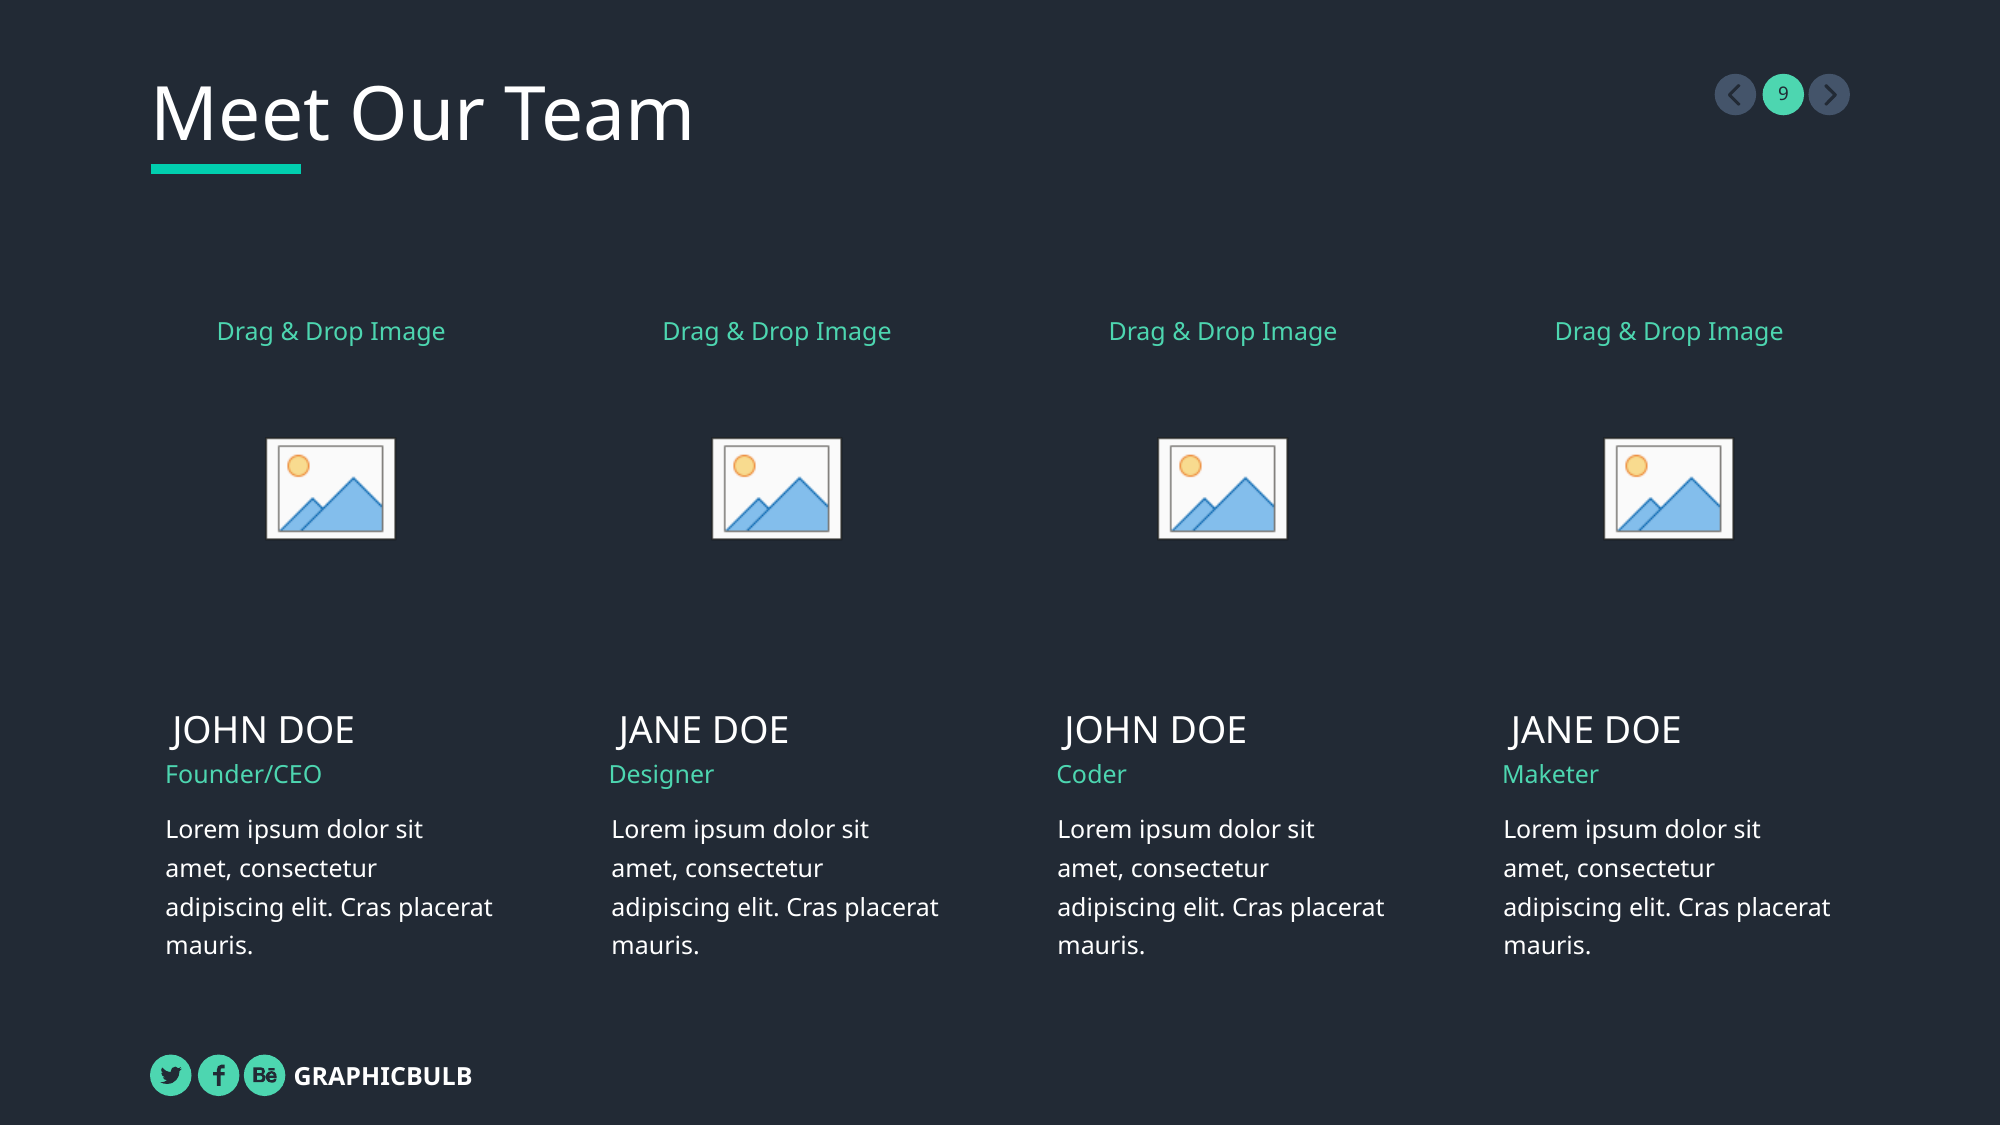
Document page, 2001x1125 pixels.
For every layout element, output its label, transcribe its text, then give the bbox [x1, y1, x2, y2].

picture [150, 307, 513, 670]
text_box Lorem ipsum dolor sit amet, consectetur adipiscing elit. Cras placerat mauris. [596, 796, 958, 968]
picture [596, 307, 959, 670]
picture [1488, 307, 1851, 670]
text_box Lorem ipsum dolor sit amet, consectetur adipiscing elit. Cras placerat mauris. [1488, 796, 1850, 968]
text_box JOHN DOE [157, 698, 371, 759]
text_box Lorem ipsum dolor sit amet, consectetur adipiscing elit. Cras placerat mauris. [150, 796, 512, 968]
text_box Founder/CEO [150, 751, 338, 797]
text_box Coder [1041, 751, 1142, 797]
text_box JANE DOE [603, 698, 805, 759]
text_box Maketer [1487, 751, 1615, 797]
text_box JANE DOE [1495, 698, 1697, 759]
picture [1042, 307, 1405, 670]
text_box JOHN DOE [1049, 698, 1263, 759]
text_box Designer [593, 751, 730, 797]
text_box Meet Our Team [136, 58, 711, 164]
text_box Lorem ipsum dolor sit amet, consectetur adipiscing elit. Cras placerat mauris. [1042, 796, 1404, 968]
